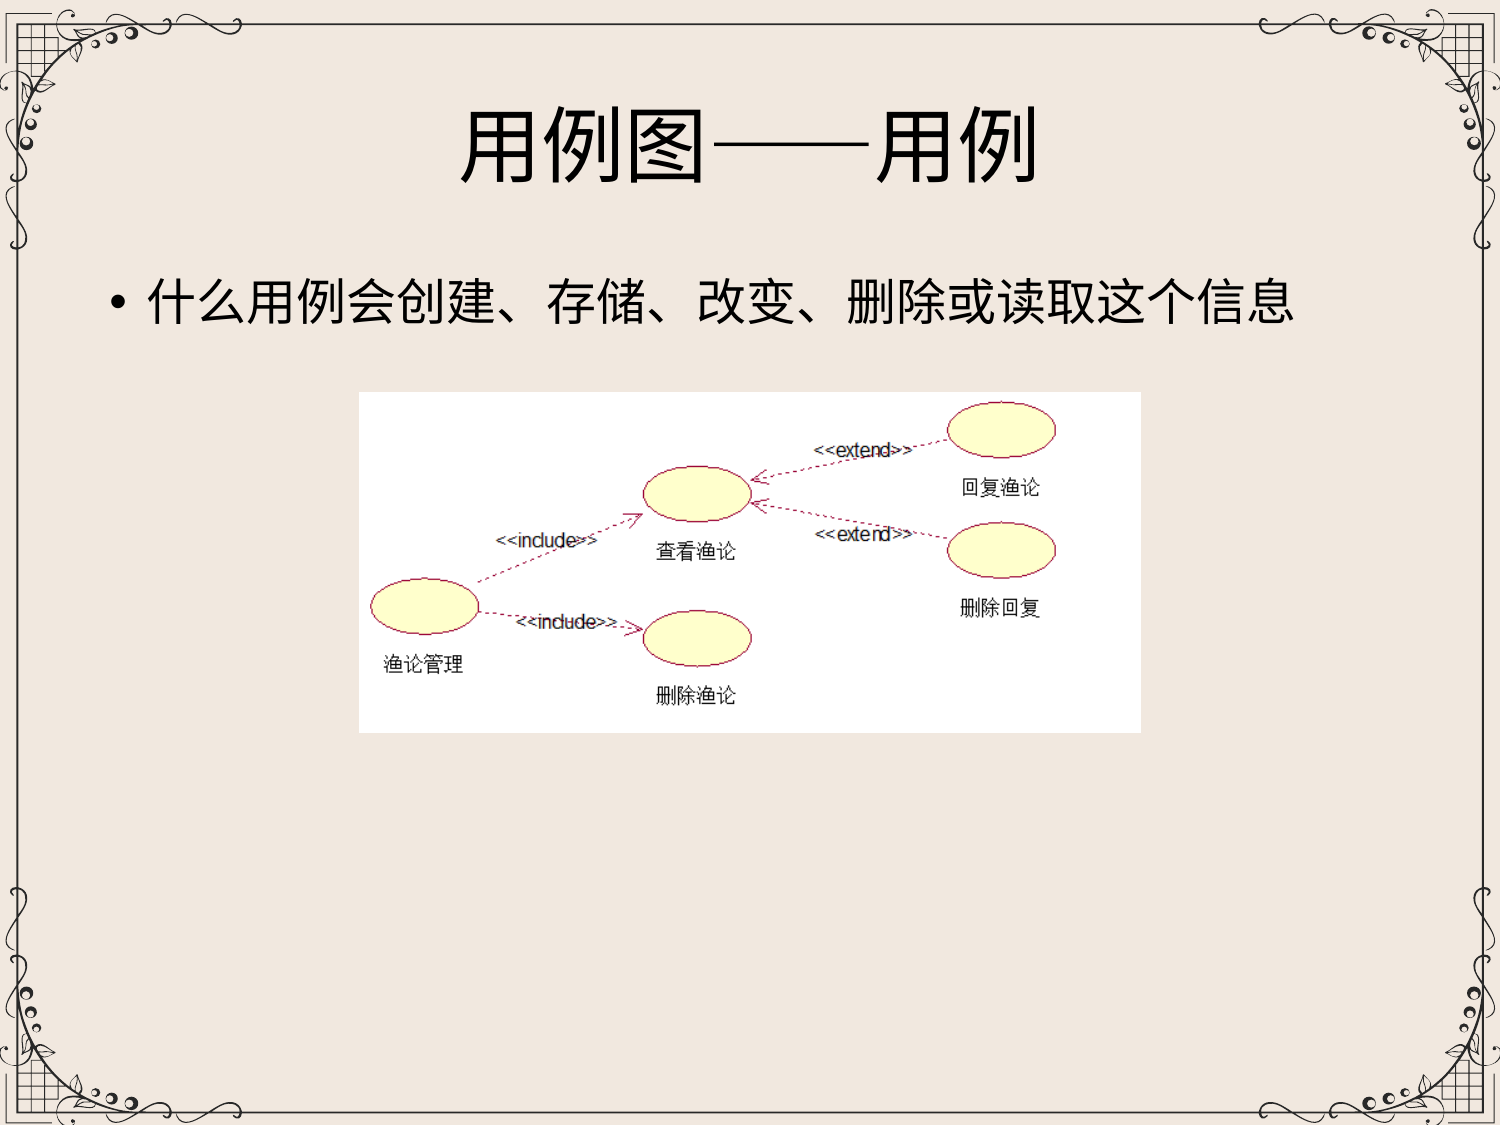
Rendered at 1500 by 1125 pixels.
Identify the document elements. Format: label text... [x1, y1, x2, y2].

text_box 用例图——用例 [366, 111, 1134, 175]
picture [359, 392, 1141, 733]
text_box 什么用例会创建、存储、改变、删除或读取这个信息 [94, 269, 1447, 938]
